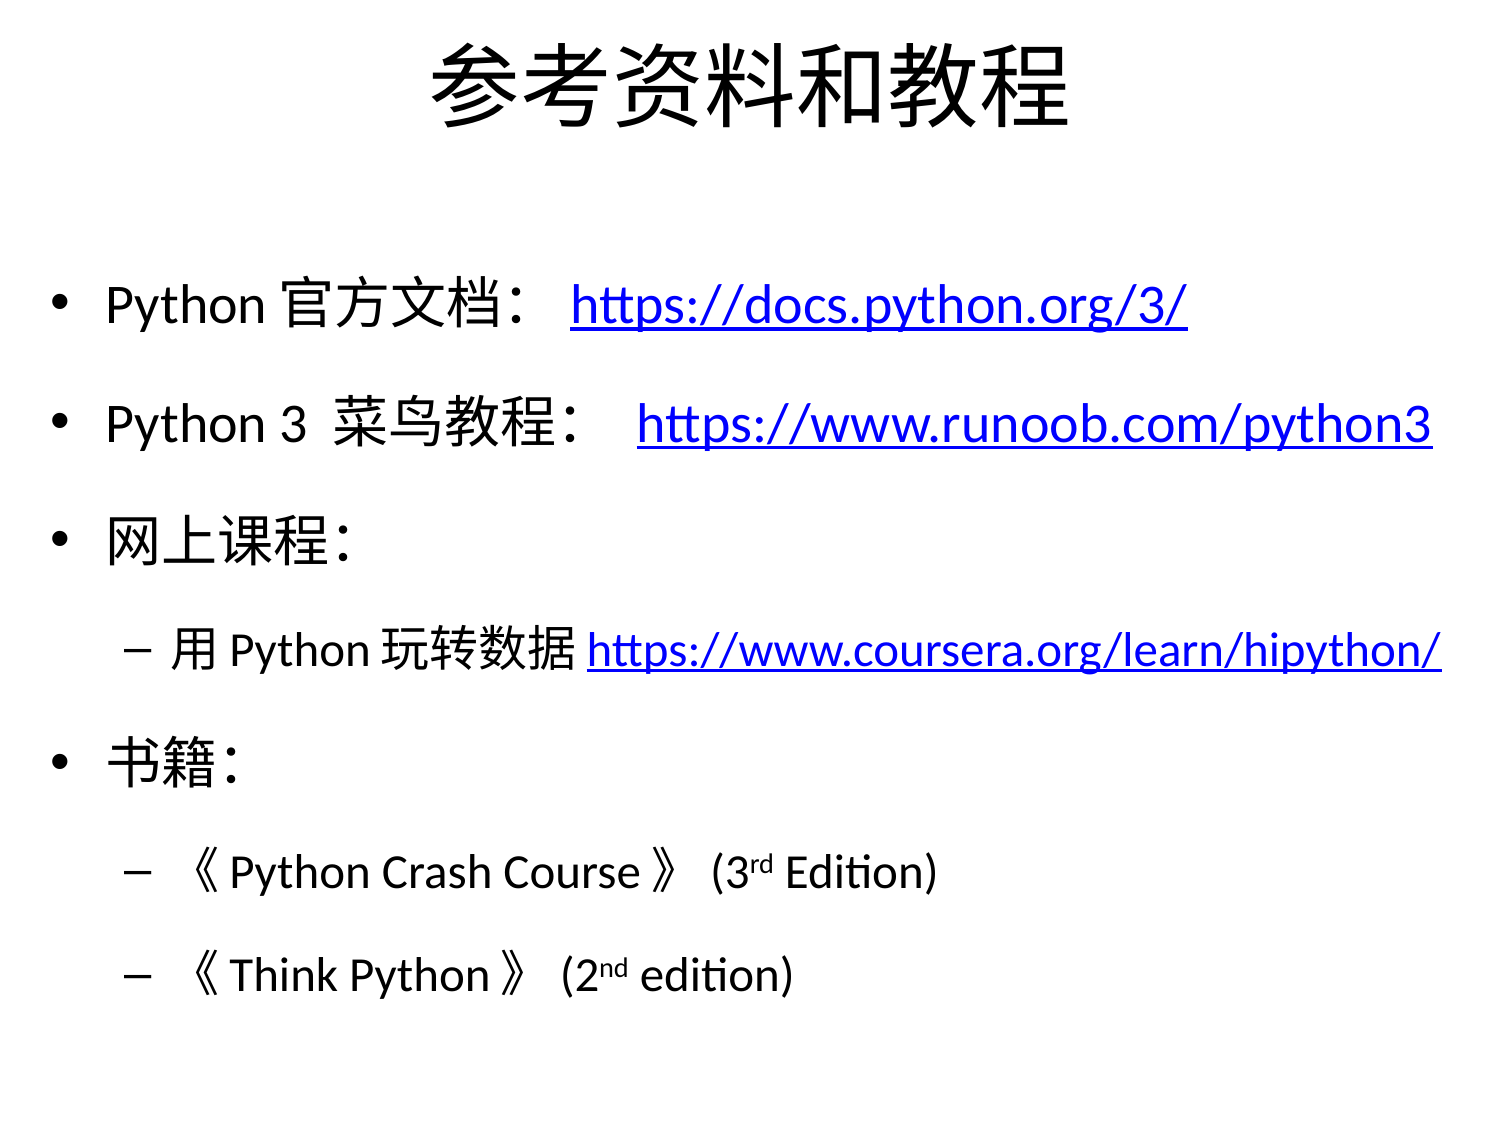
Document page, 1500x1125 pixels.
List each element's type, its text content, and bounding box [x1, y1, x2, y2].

list Python官方文档：https://docs.python.org/3/ Python 3 菜鸟教程： https://www.runoob.com/python3 网上课程： 用Python玩转数据https://www.coursera.org/learn/hipython/ 书籍： 《Python Crash Course》(3rd Edition) 《Think Python》(2nd edition) [35, 219, 1465, 1068]
title 参考资料和教程 [75, 7, 1425, 161]
